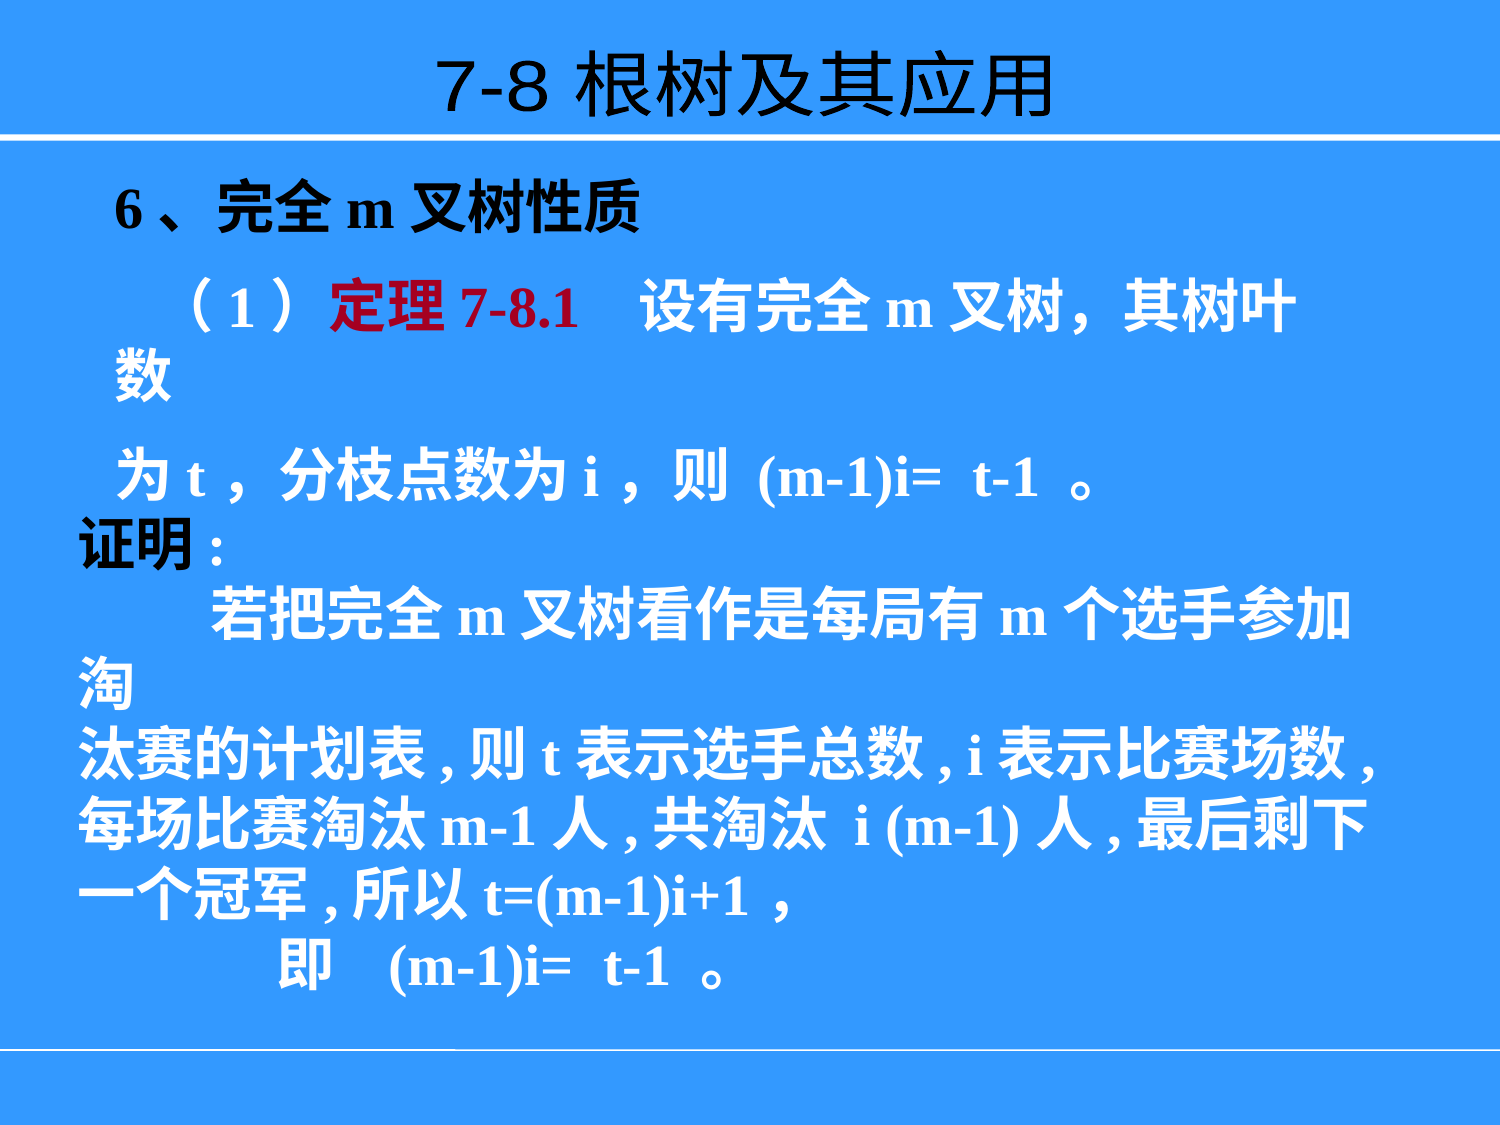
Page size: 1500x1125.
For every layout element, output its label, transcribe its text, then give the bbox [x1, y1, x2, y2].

text_box 证明: 若把完全m叉树看作是每局有m个选手参加淘 汰赛的计划表,则t表示选手总数, i表示比赛场数,每场比赛淘汰m-1人,共淘汰 i (m-1)人,最后剩下一个冠军,所以t=(m-1)i+1， 即 (m-1)i= t-1 。 [62, 500, 1425, 1005]
text_box 6、完全m叉树性质 （1）定理7-8.1 设有完全m叉树，其树叶数 为t，分枝点数为i，则 (m-1)i= t-1 。 [99, 162, 1338, 500]
